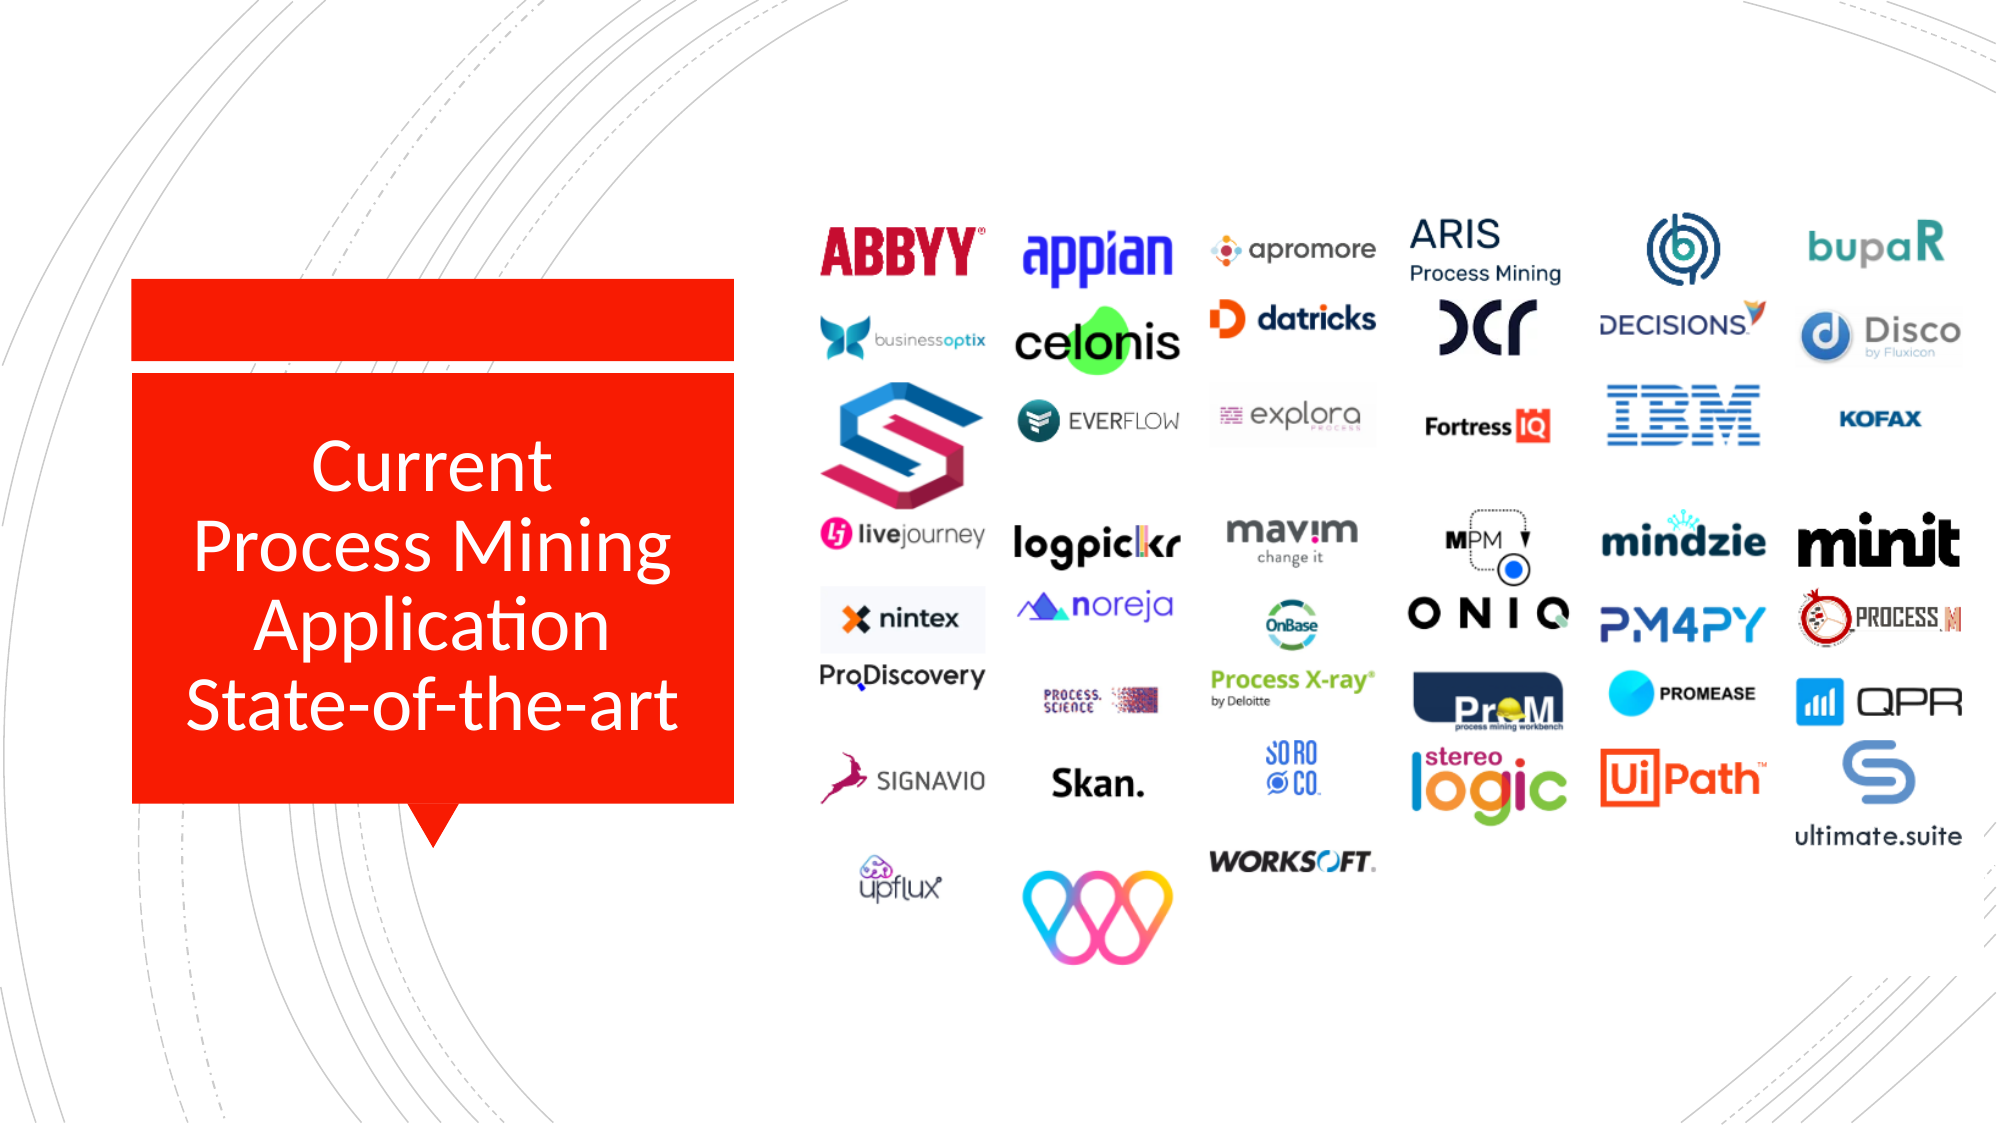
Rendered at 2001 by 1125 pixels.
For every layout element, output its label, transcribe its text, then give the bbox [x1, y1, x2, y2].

title Current Process Mining Application State-of-the-art [145, 385, 720, 789]
picture [806, 198, 1984, 976]
